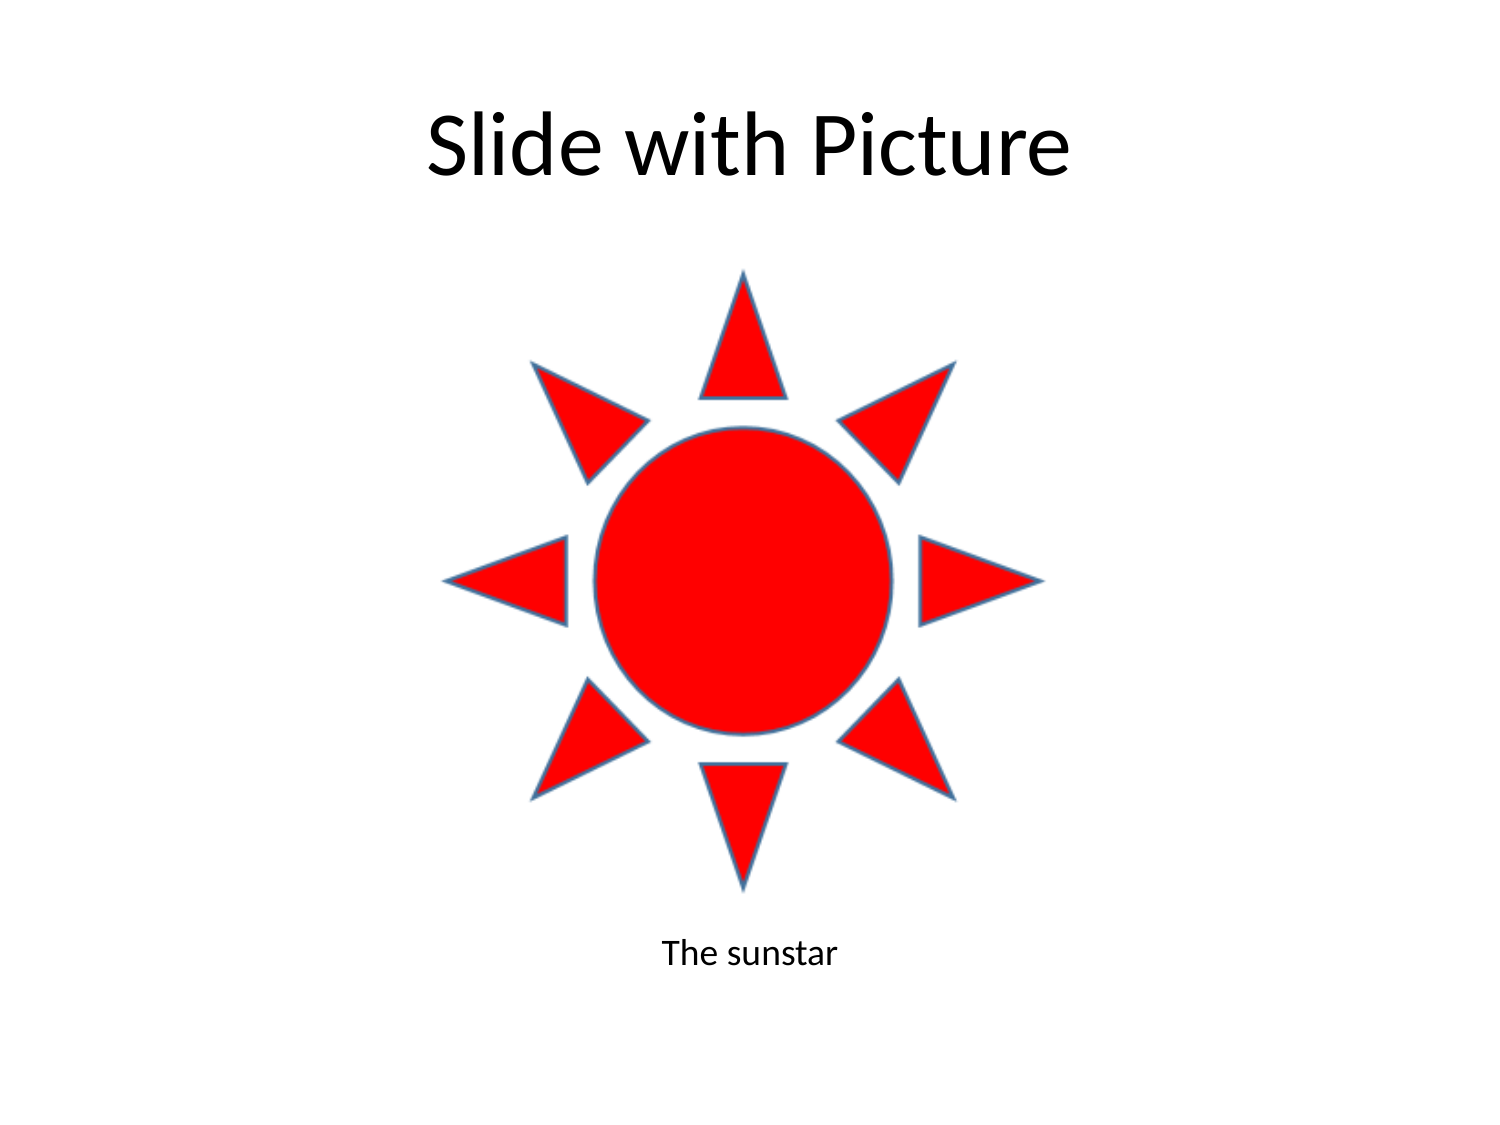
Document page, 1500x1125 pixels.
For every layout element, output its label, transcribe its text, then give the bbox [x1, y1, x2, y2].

picture [412, 262, 1088, 921]
text_box The sunstar [74, 920, 1425, 1005]
title Slide with Picture [75, 45, 1425, 233]
